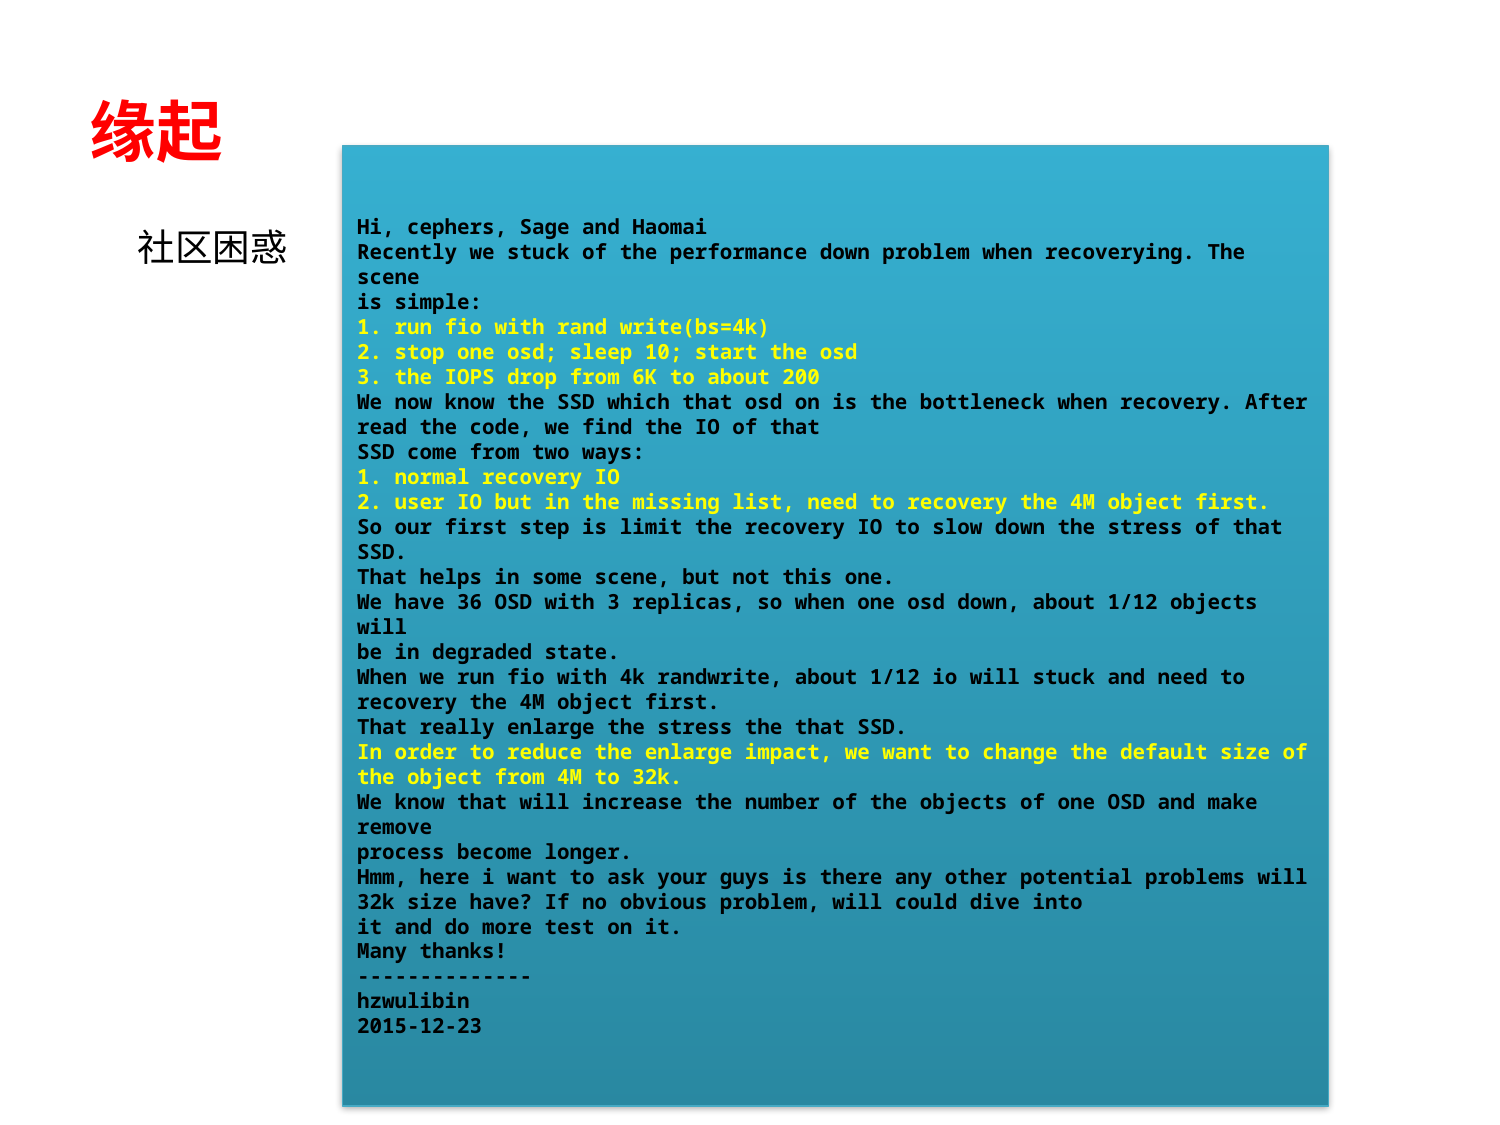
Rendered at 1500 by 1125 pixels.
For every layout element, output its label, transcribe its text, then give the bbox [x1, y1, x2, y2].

text_box 社区困惑 [123, 216, 337, 277]
text_box 缘起 [75, 82, 437, 177]
text_box Hi, cephers, Sage and Haomai Recently we stuck of the performance down problem when recoverying. The scene is simple: 1. run fio with rand write(bs=4k) 2. stop one osd; sleep 10; start the osd 3. the IOPS drop from 6K to about 200 We now know the SSD which that osd on is the bottleneck when recovery. After read the code, we find the IO of that SSD come from two ways: 1. normal recovery IO 2. user IO but in the missing list, need to recovery the 4M object first. So our first step is limit the recovery IO to slow down the stress of that SSD. That helps in some scene, but not this one. We have 36 OSD with 3 replicas, so when one osd down, about 1/12 objects will be in degraded state. When we run fio with 4k randwrite, about 1/12 io will stuck and need to recovery the 4M object first. That really enlarge the stress the that SSD. In order to reduce the enlarge impact, we want to change the default size of the object from 4M to 32k. We know that will increase the number of the objects of one OSD and make remove process become longer. Hmm, here i want to ask your guys is there any other potential problems will 32k size have? If no obvious problem, will could dive into it and do more test on it. Many thanks! -------------- hzwulibin 2015-12-23 [342, 145, 1329, 1107]
